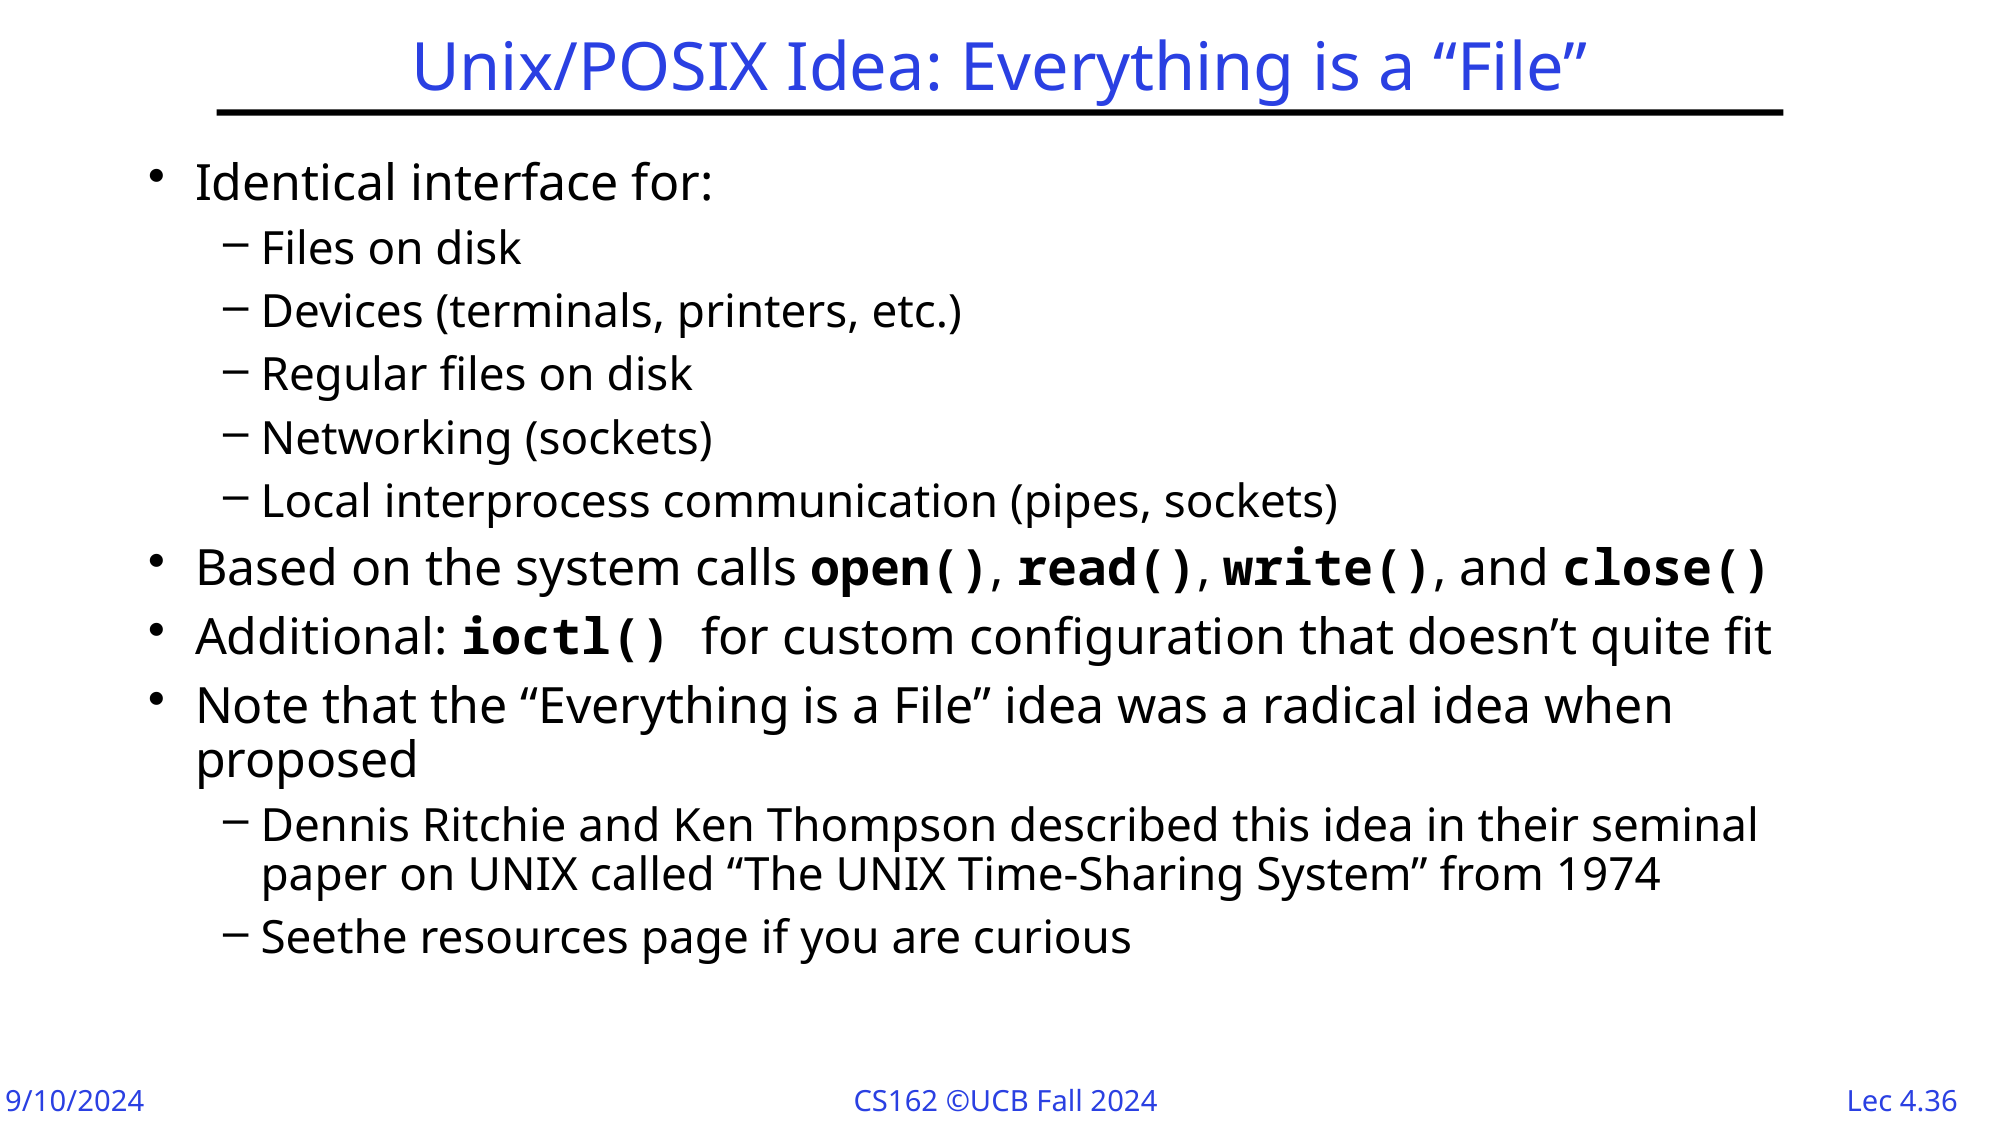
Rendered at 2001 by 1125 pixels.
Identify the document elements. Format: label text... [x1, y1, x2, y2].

title Unix/POSIX Idea: Everything is a “File” [216, 24, 1784, 113]
list Identical interface for: Files on disk Devices (terminals, printers, etc.) Regular files on disk Networking (sockets) Local interprocess communication (pipes, sockets) Based on the system calls open(), read(), write(), and close() Additional: ioctl() for custom configuration that doesn’t quite fit Note that the “Everything is a File” idea was a radical idea when proposed Dennis Ritchie and Ken Thompson described this idea in their seminal paper on UNIX called “The UNIX Time-Sharing System” from 1974 Seethe resources page if you are curious [133, 149, 1867, 988]
